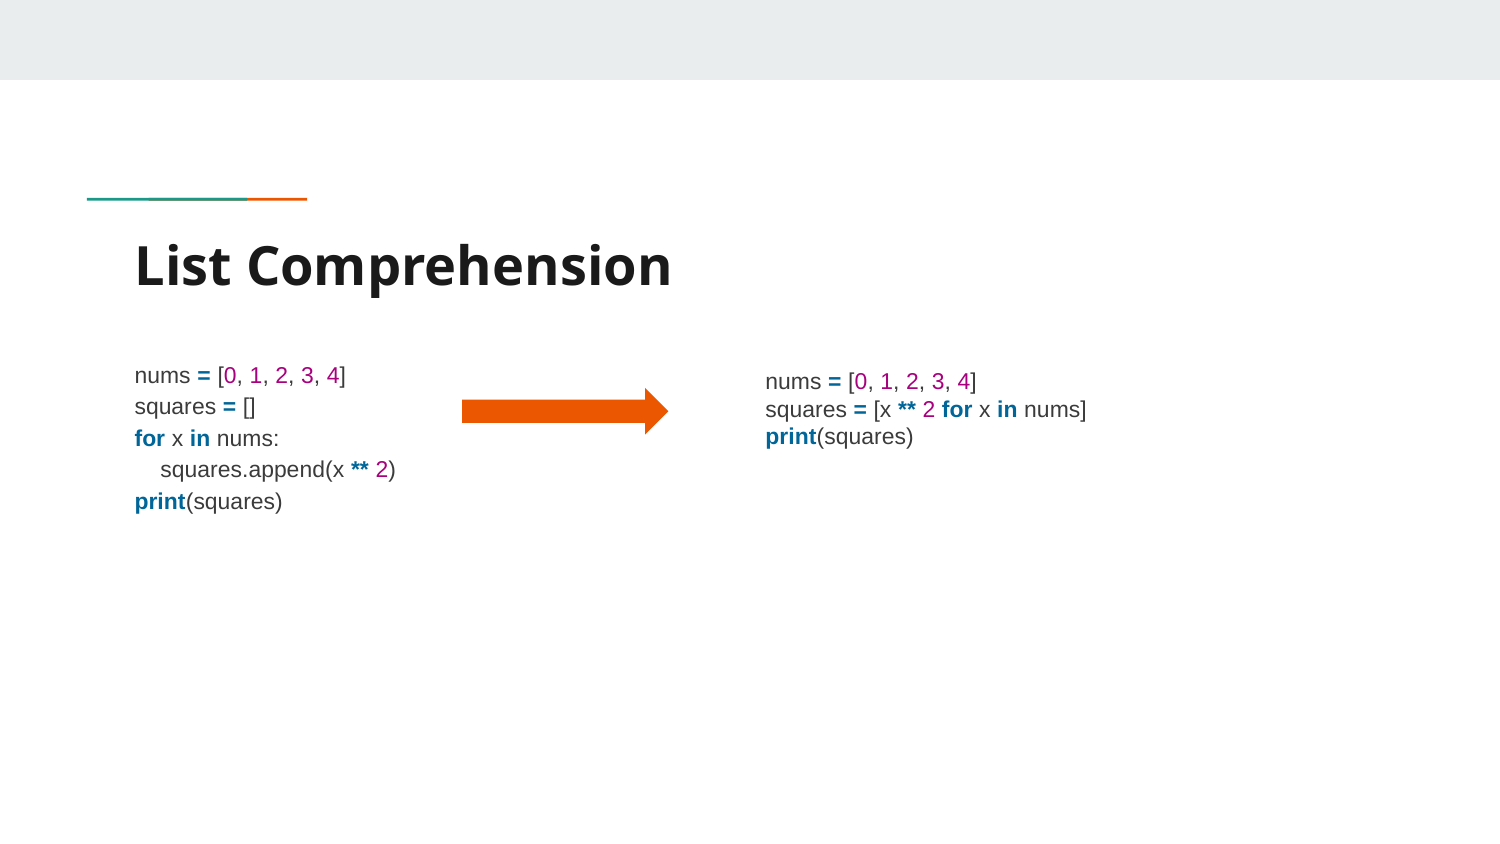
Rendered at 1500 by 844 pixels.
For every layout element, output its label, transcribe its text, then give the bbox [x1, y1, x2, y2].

text_box [462, 387, 669, 435]
text_box nums = [0, 1, 2, 3, 4] squares = [x ** 2 for x in nums] print(squares) [750, 282, 1317, 562]
list nums = [0, 1, 2, 3, 4] squares = [] for x in nums: squares.append(x ** 2) print(squares) [119, 341, 1381, 712]
title List Comprehension [119, 216, 1381, 305]
